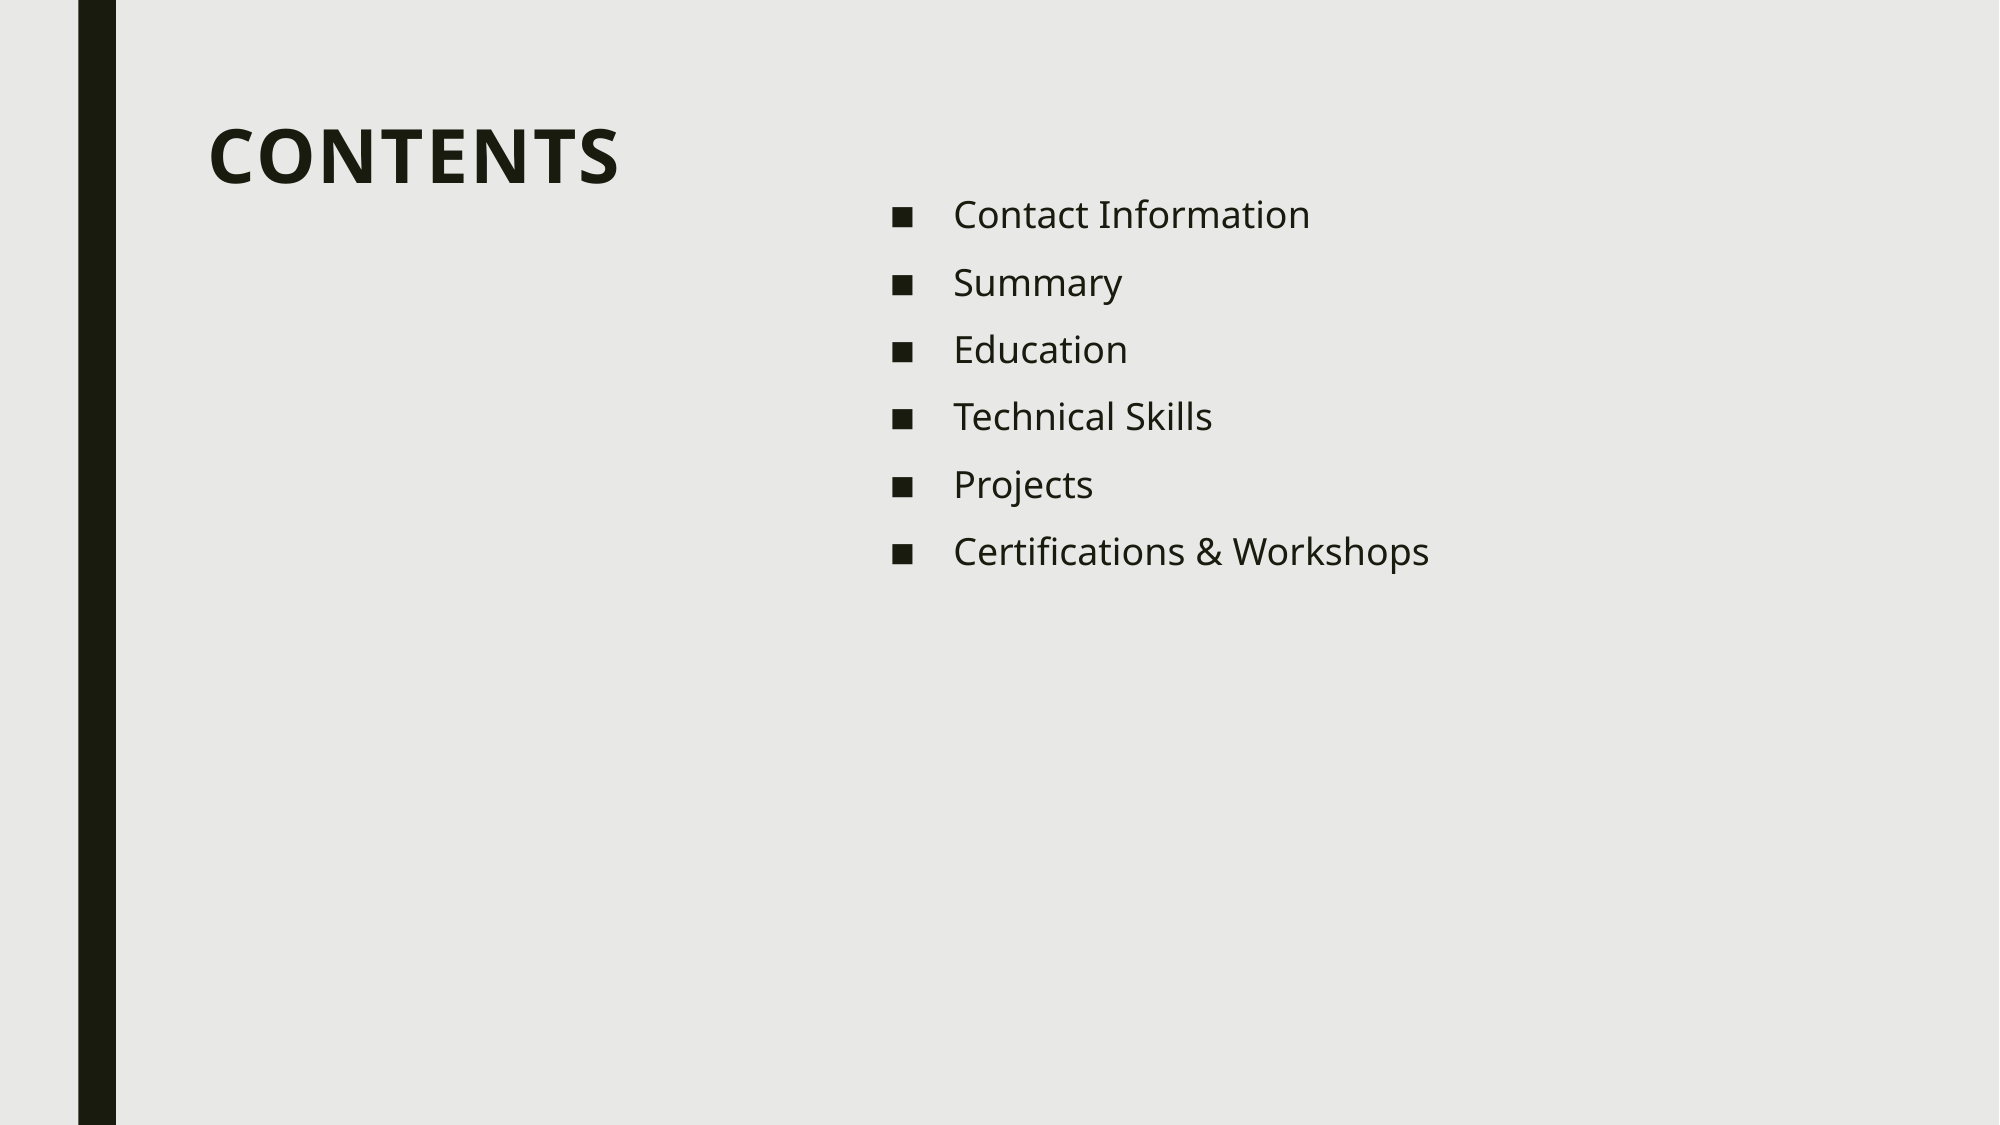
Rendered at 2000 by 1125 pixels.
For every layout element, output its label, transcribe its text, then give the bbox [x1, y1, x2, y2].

title Contents [192, 112, 768, 1058]
list Contact Information Summary Education Technical Skills Projects Certifications & Workshops [875, 112, 1927, 1058]
